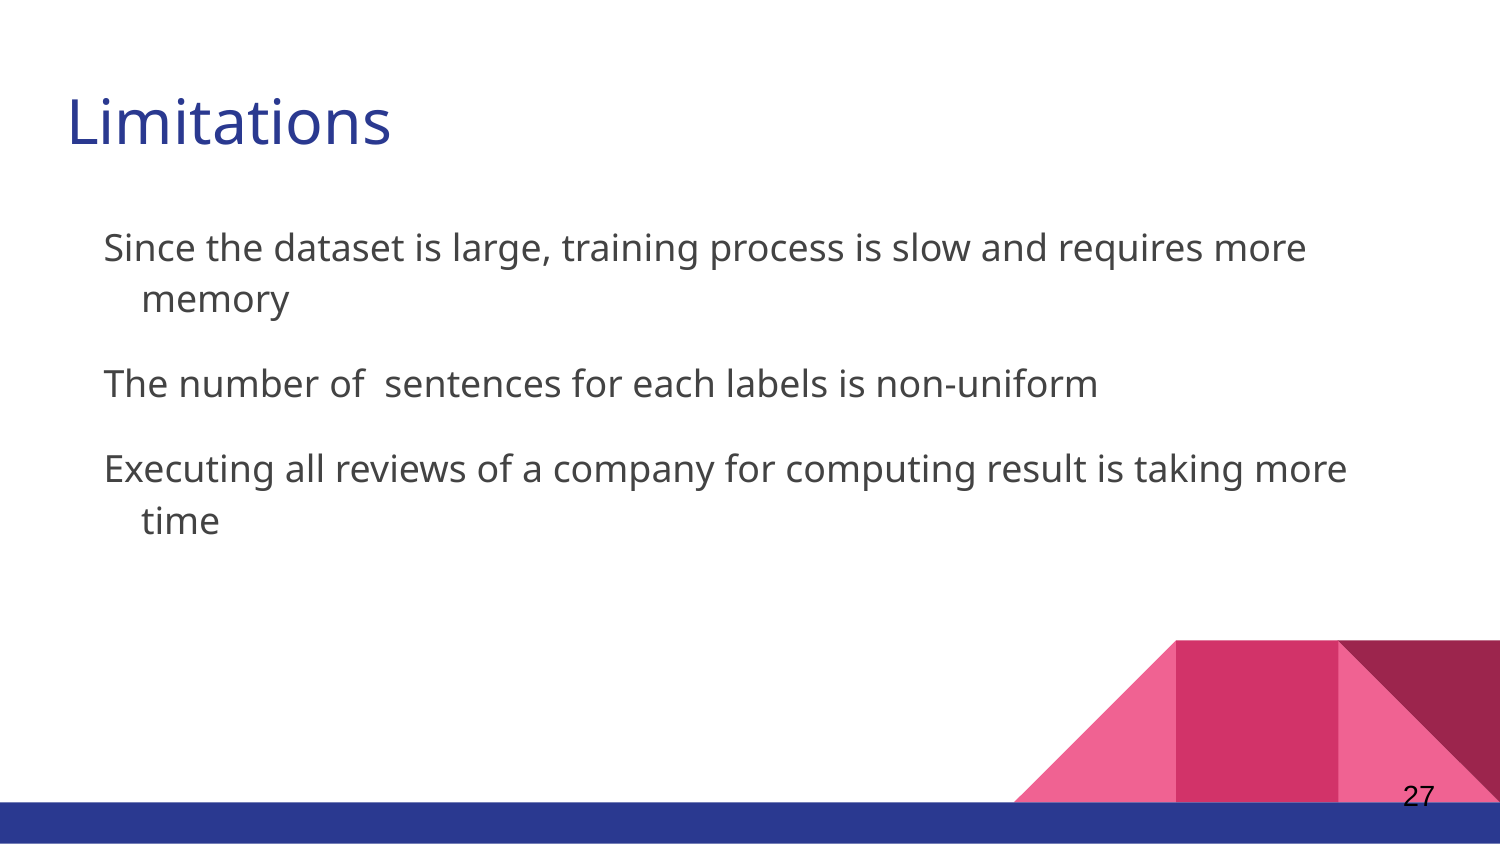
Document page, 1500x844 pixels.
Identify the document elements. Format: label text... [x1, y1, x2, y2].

title Limitations [51, 67, 1449, 167]
slide_number ‹#› [1387, 762, 1478, 828]
list Since the dataset is large, training process is slow and requires more memory The number of sentences for each labels is non-uniform Executing all reviews of a company for computing result is taking more time [51, 201, 1449, 750]
